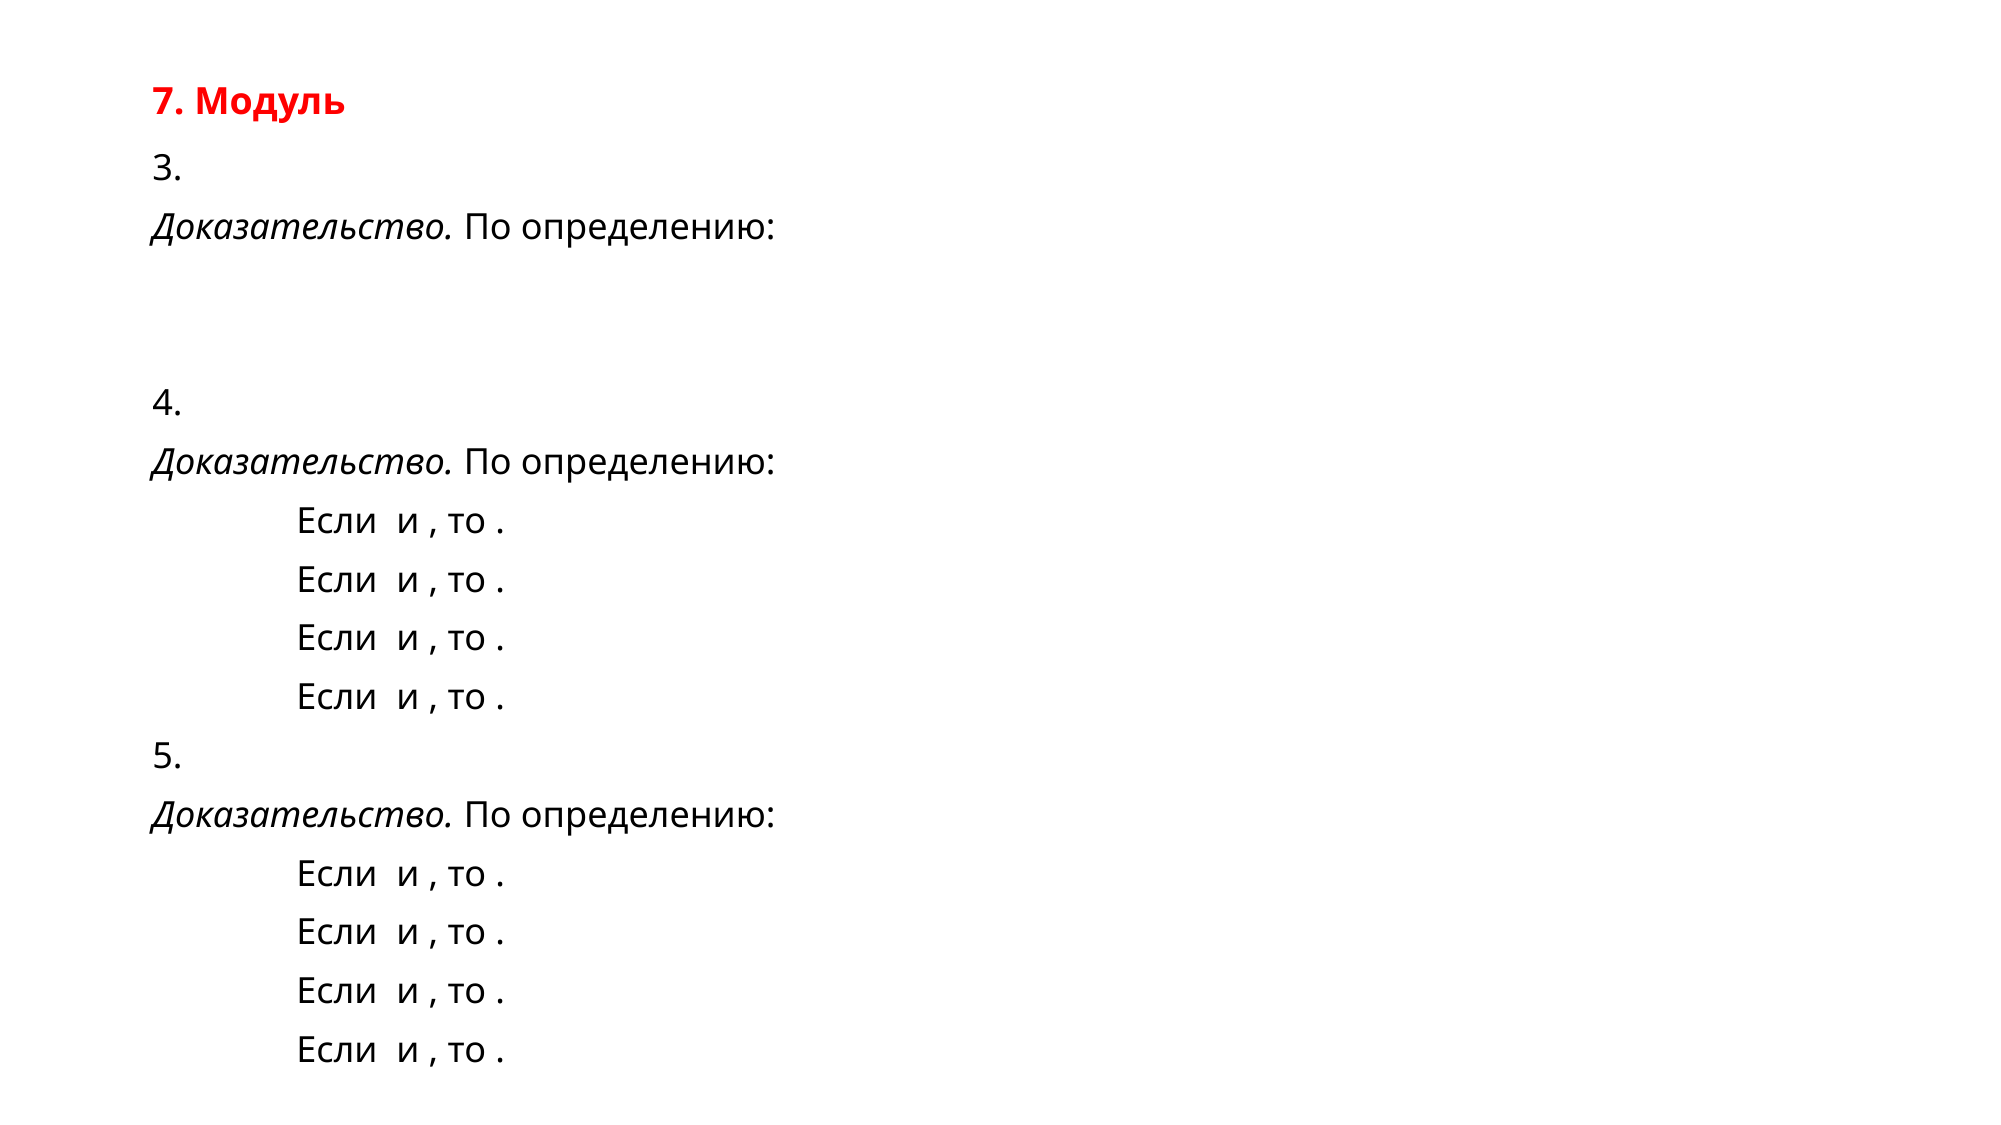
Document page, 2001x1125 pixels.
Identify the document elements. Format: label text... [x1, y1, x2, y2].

title 7. Модуль [137, 65, 1863, 141]
